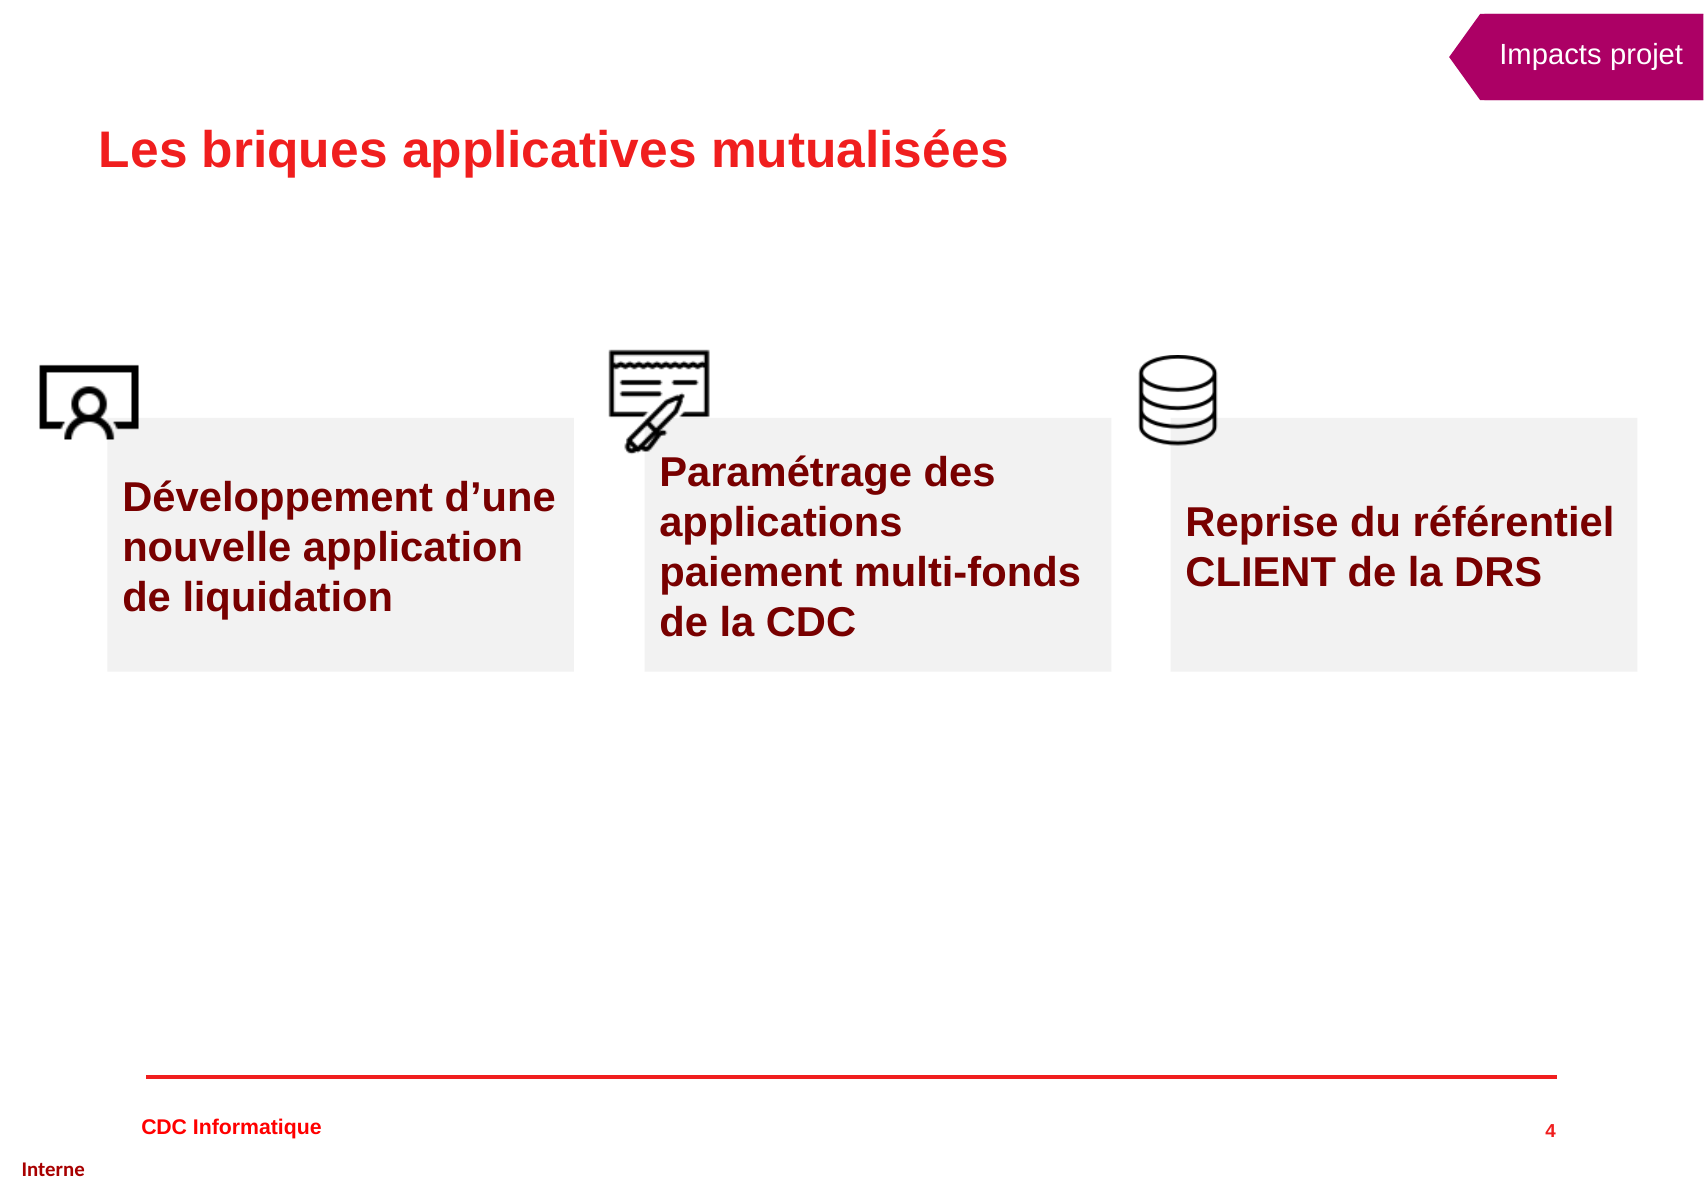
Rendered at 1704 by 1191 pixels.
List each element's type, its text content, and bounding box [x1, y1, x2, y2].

text_box Impacts projet [1484, 13, 1704, 101]
picture [603, 344, 716, 458]
text_box Développement d’une nouvelle application de liquidation [106, 417, 575, 673]
text_box Reprise du référentiel CLIENT de la DRS [1170, 417, 1638, 673]
title Les briques applicatives mutualisées [83, 115, 1673, 192]
text_box Paramétrage des applications paiement multi-fonds de la CDC [644, 417, 1112, 673]
text_box [1449, 13, 1484, 101]
slide_number 4 [1495, 1105, 1571, 1155]
picture [1132, 355, 1224, 448]
picture [33, 348, 146, 461]
